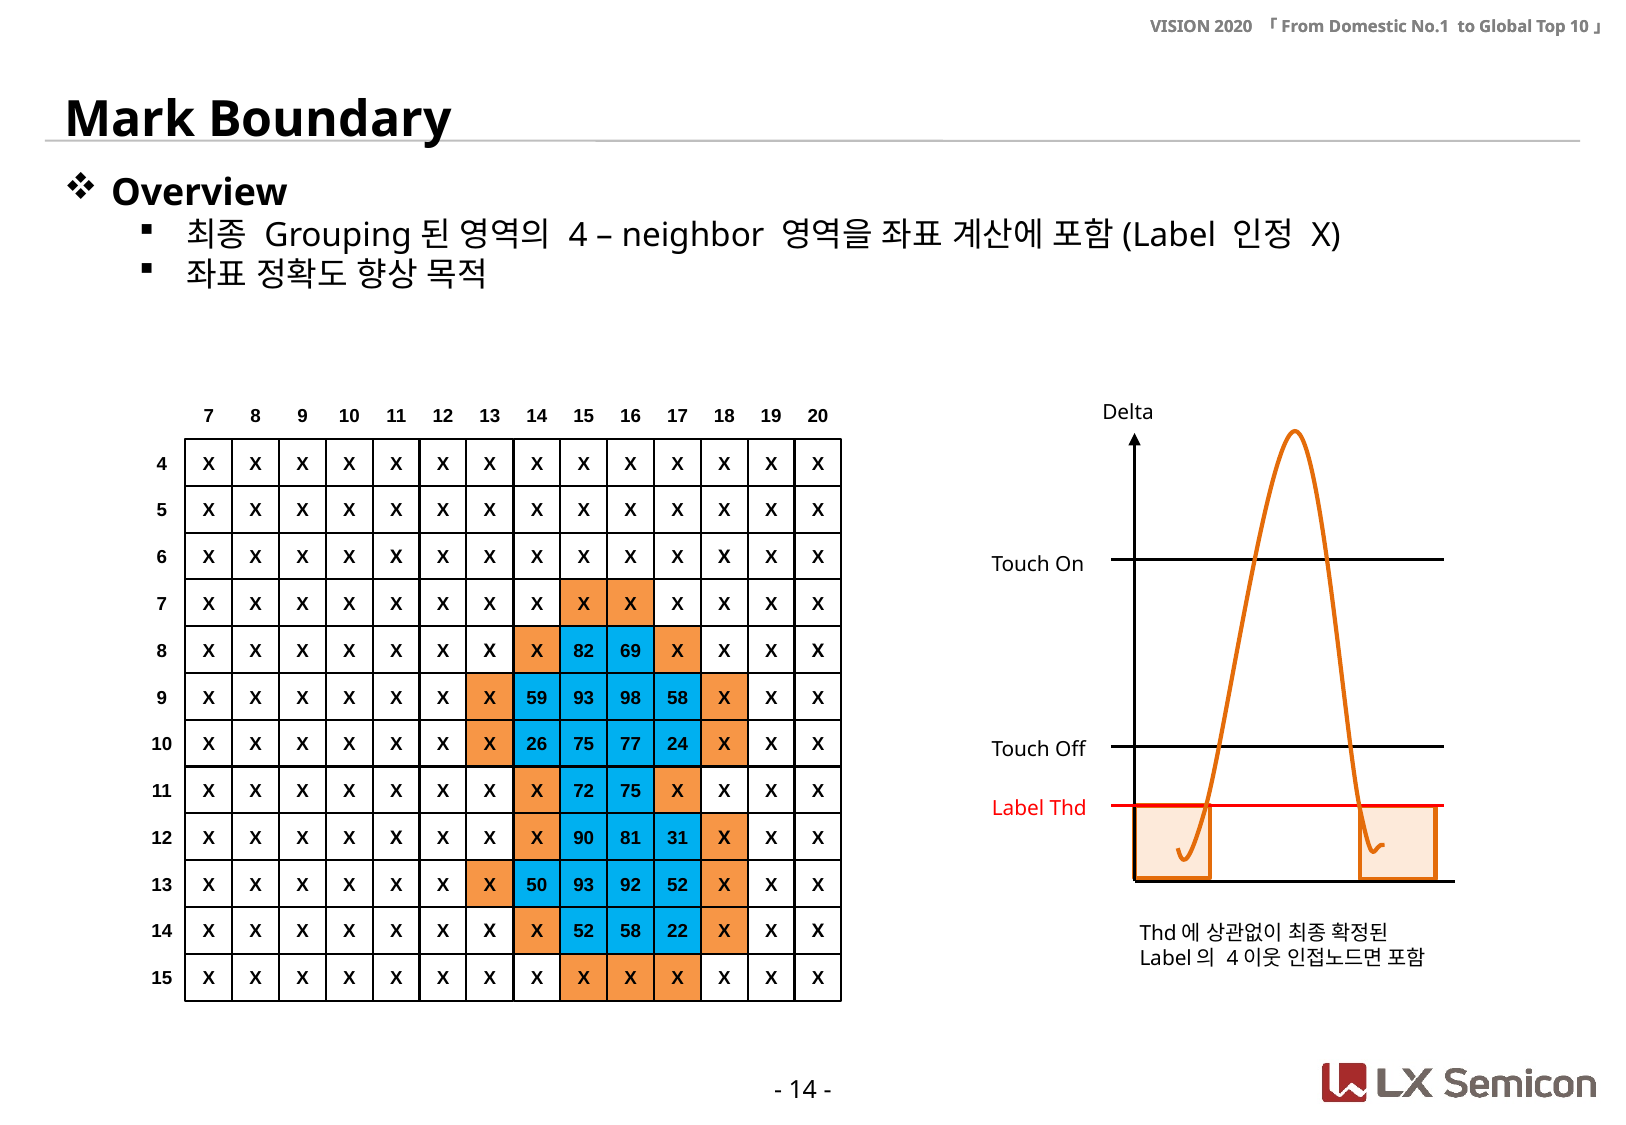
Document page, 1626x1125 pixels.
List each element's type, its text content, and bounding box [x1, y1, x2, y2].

picture [1317, 1059, 1601, 1106]
text_box Mark Boundary [49, 79, 931, 155]
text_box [138, 390, 842, 1001]
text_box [976, 390, 1456, 882]
text_box Thd에 상관없이 최종 확정된 Label의 4이웃 인접노드면 포함 [1124, 912, 1451, 978]
text_box Overview 최종 Grouping된 영역의 4 – neighbor 영역을 좌표 계산에 포함(Label 인정 X) 좌표 정확도 향상 목적 [49, 160, 1581, 301]
